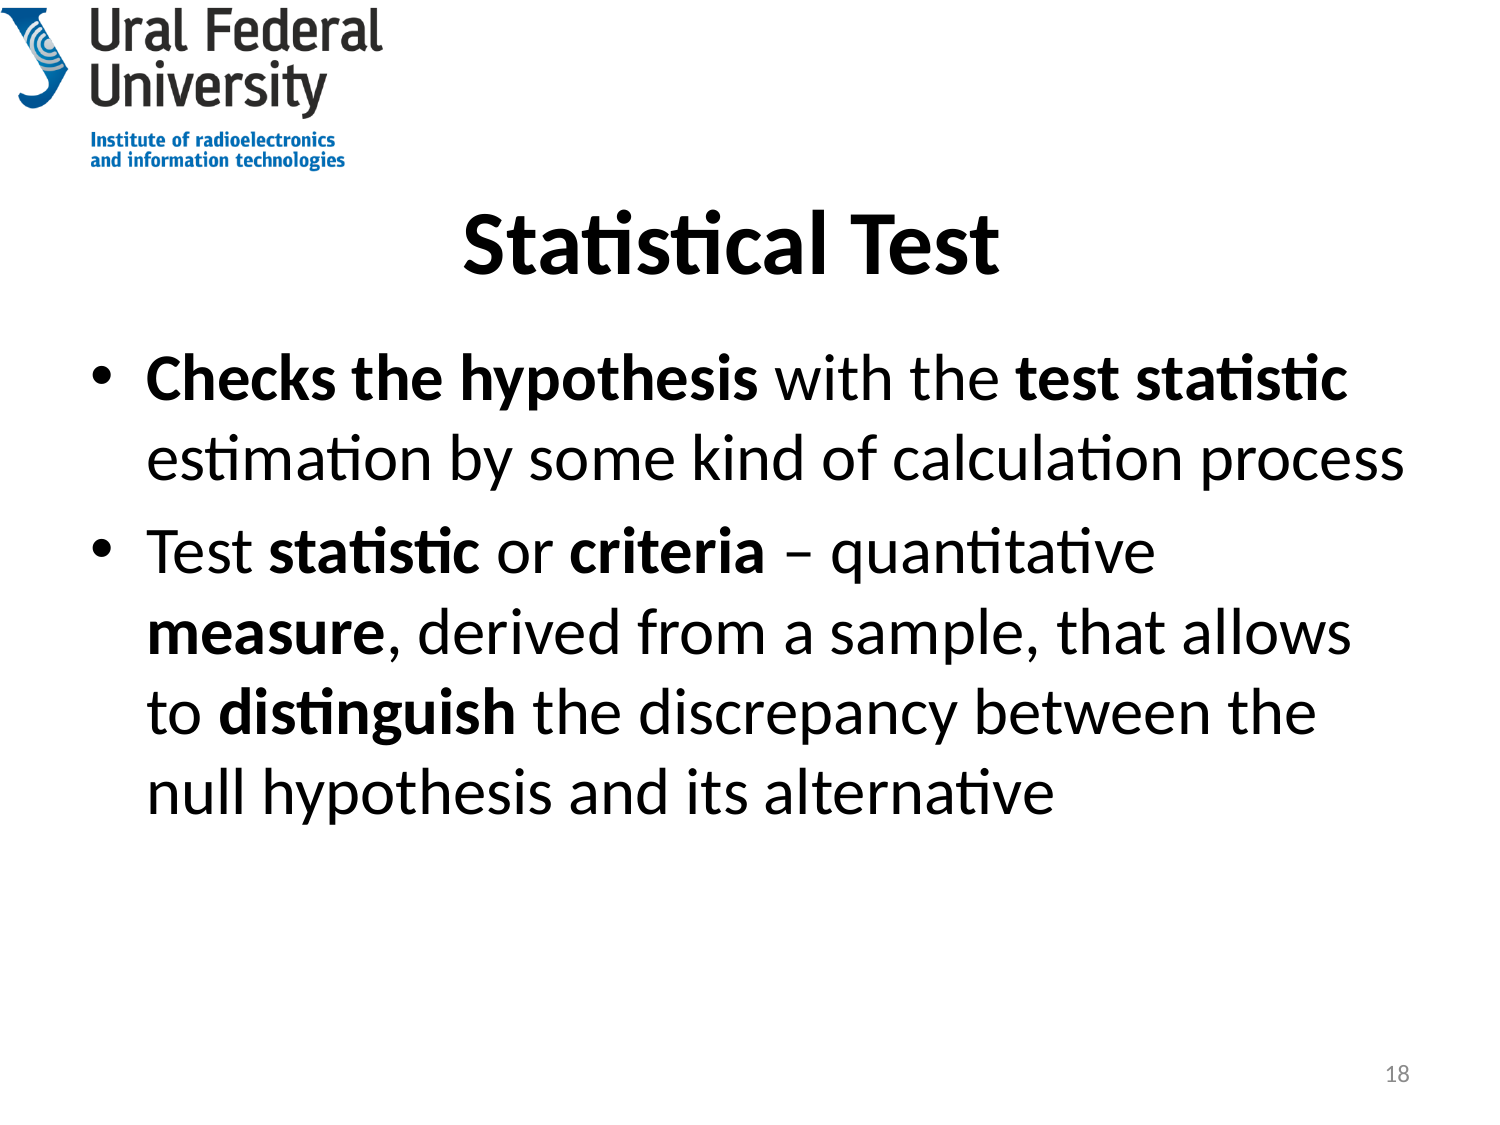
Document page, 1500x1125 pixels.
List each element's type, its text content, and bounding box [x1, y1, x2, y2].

title Statistical Test [29, 172, 1436, 303]
list Checks the hypothesis with the test statistic estimation by some kind of calculation process Test statistic or criteria – quantitative measure, derived from a sample, that allows to distinguish the discrepancy between the null hypothesis and its alternative [75, 326, 1425, 1094]
picture [0, 0, 384, 174]
slide_number 18 [1074, 1042, 1425, 1103]
